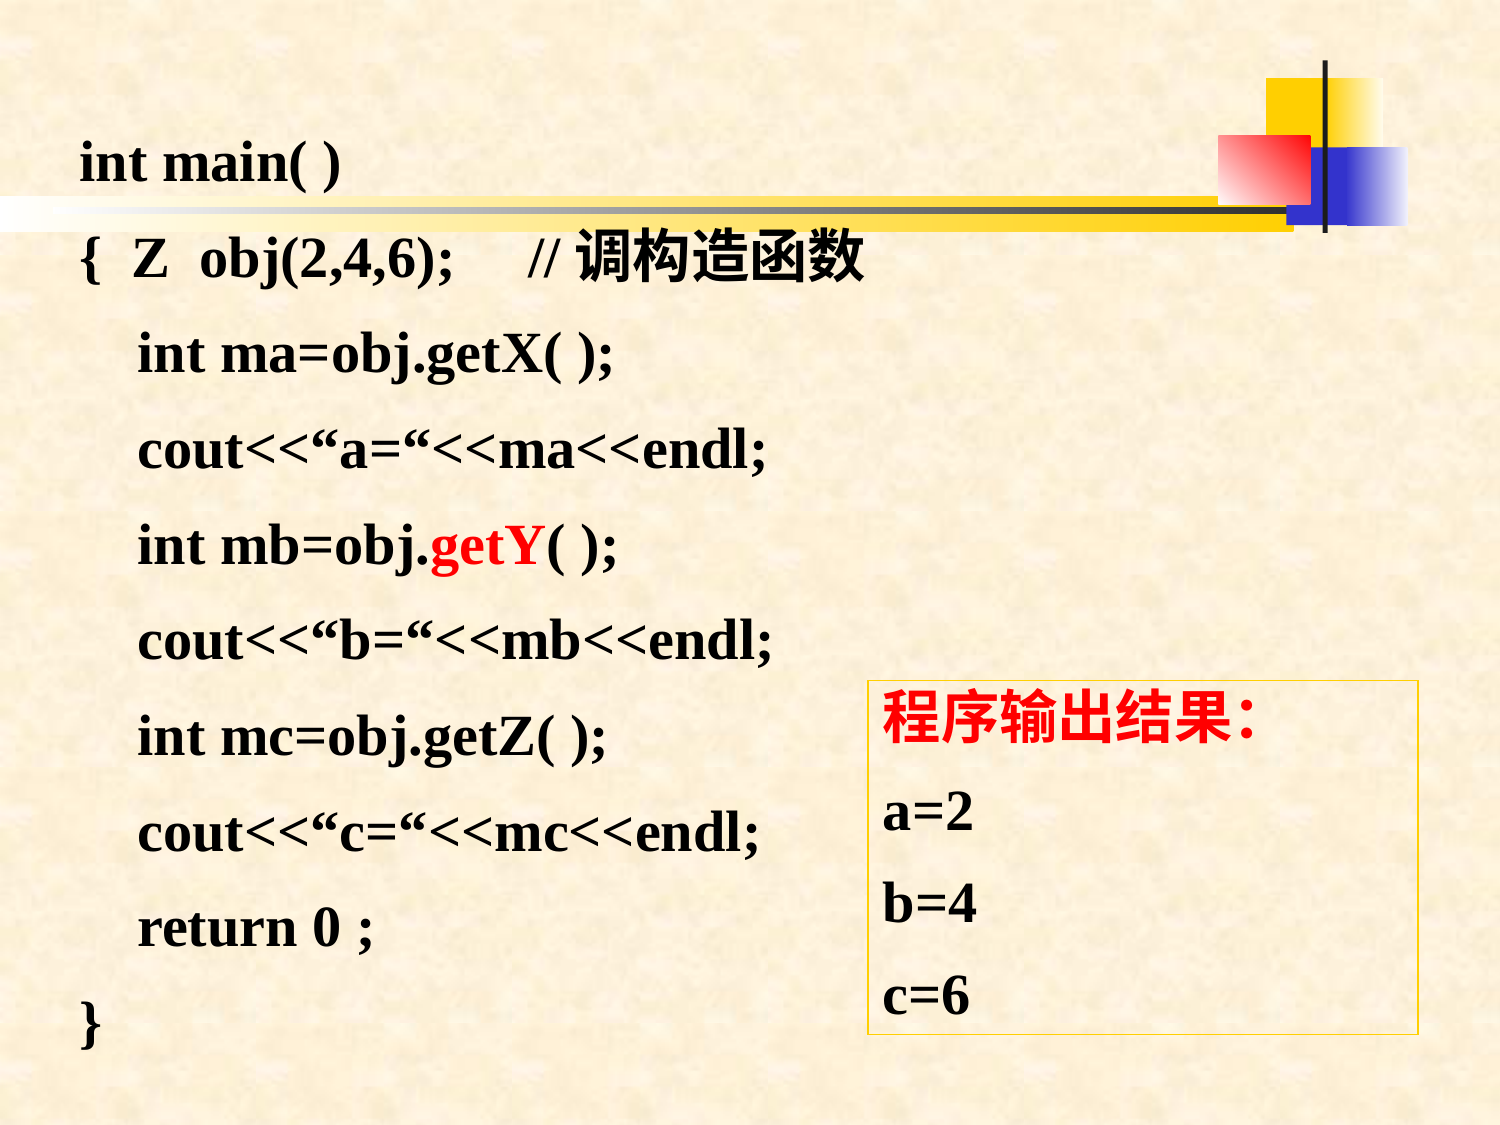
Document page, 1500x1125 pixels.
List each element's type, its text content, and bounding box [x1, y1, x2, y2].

text_box int main( ) { Z obj(2,4,6); //调构造函数 int ma=obj.getX( ); cout<<“a=“<<ma<<endl; int mb=obj.getY( ); cout<<“b=“<<mb<<endl; int mc=obj.getZ( ); cout<<“c=“<<mc<<endl; return 0 ; } [64, 101, 1165, 727]
picture [0, 0, 1500, 1125]
text_box 程序输出结果： a=2 b=4 c=6 [868, 680, 1419, 1035]
